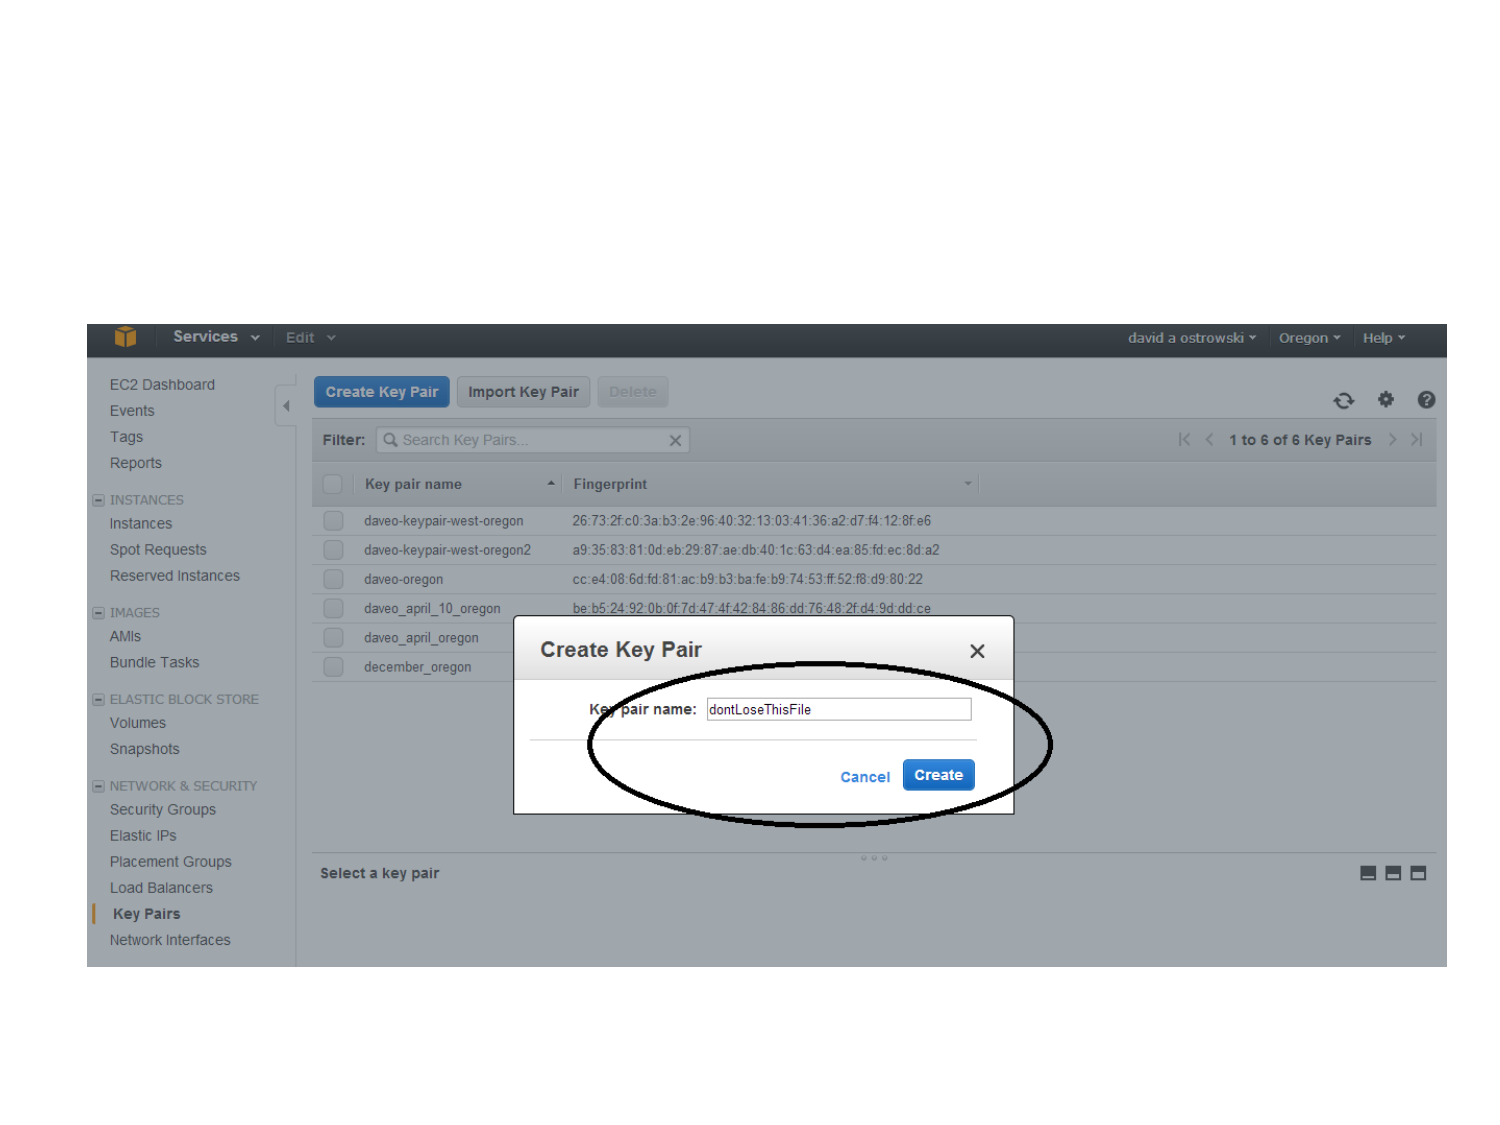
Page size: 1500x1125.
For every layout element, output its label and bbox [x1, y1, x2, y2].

picture [87, 324, 1448, 967]
